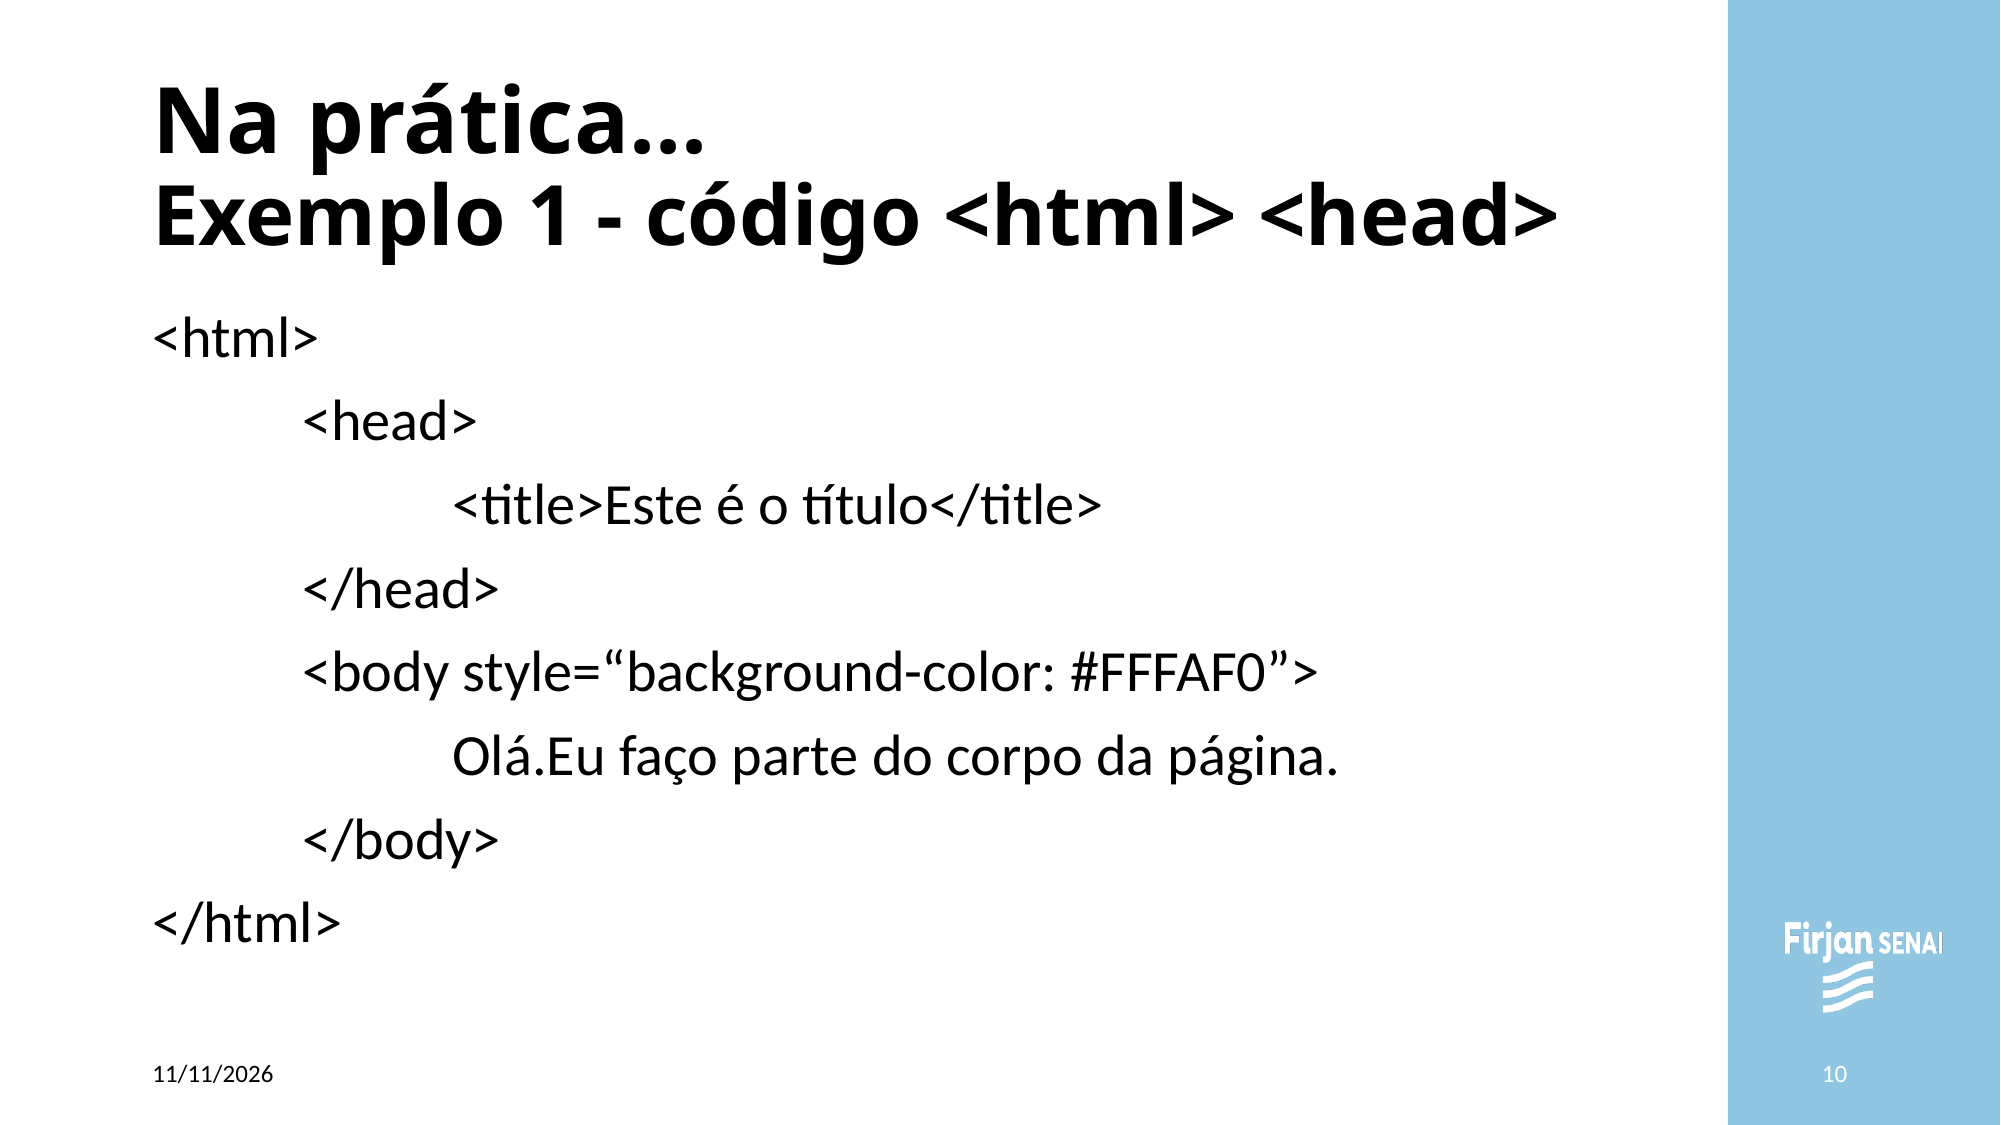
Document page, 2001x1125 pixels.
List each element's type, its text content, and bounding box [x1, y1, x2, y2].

title Na prática... Exemplo 1 - código <html> <head> [137, 59, 1863, 278]
list <html> <head> <title>Este é o título</title> </head> <body style=“background-color: #FFFAF0”> Olá.Eu faço parte do corpo da página. </body> </html> [137, 299, 1700, 988]
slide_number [137, 1042, 588, 1103]
slide_number 10 [1412, 1042, 1863, 1103]
picture [1780, 918, 1945, 1014]
text_box [1727, 0, 2000, 1125]
